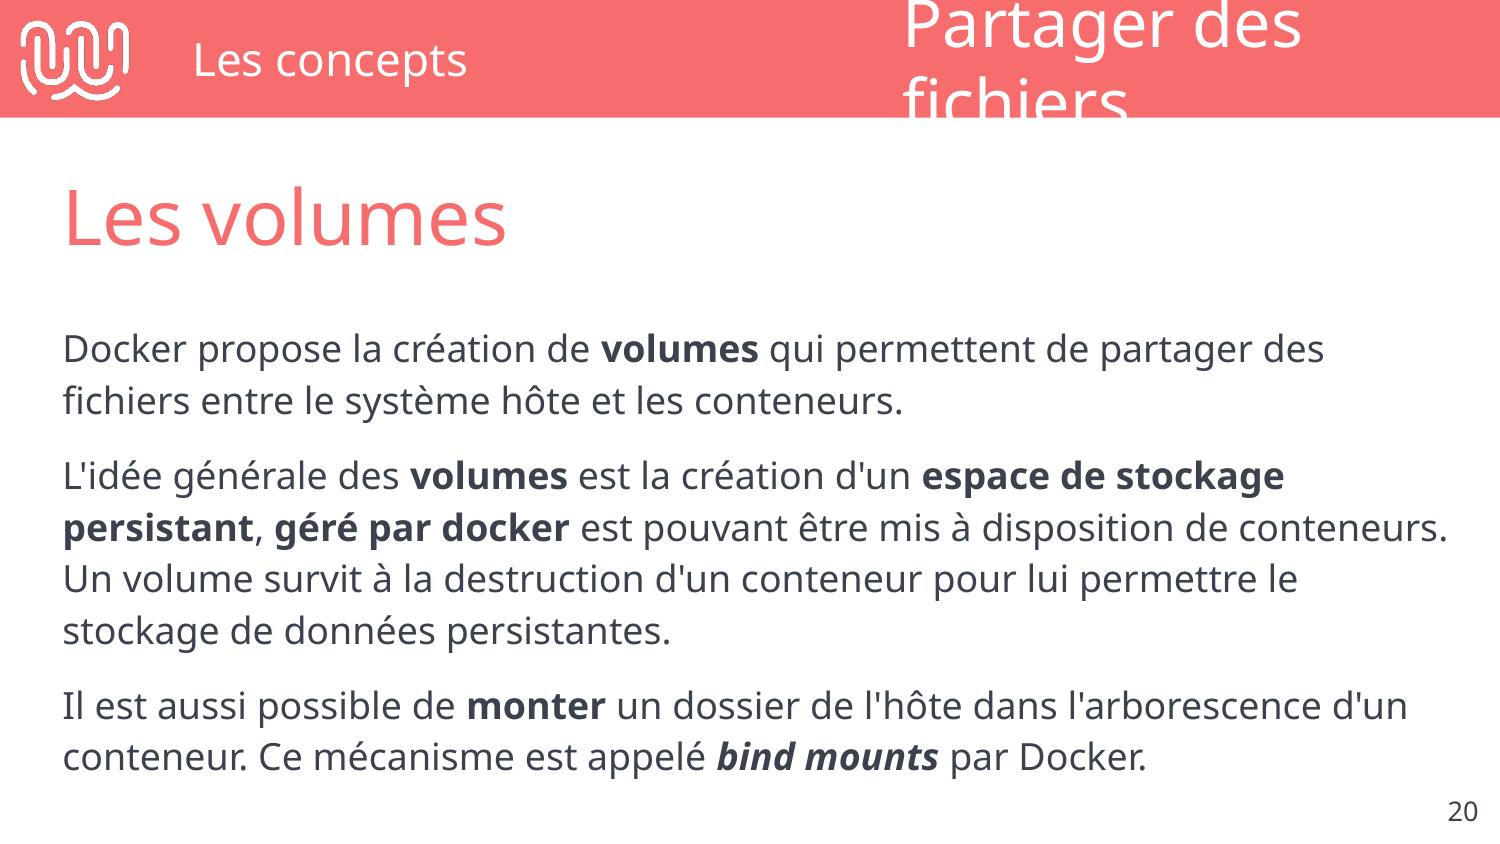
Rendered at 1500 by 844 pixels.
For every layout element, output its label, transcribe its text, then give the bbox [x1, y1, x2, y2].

picture [20, 20, 134, 101]
title Les volumes [62, 168, 1452, 256]
slide_number ‹#› [1403, 779, 1494, 844]
title Les concepts [192, 0, 896, 118]
subtitle Partager des fichiers [902, 31, 1479, 91]
list Docker propose la création de volumes qui permettent de partager des fichiers entre le système hôte et les conteneurs. L'idée générale des volumes est la création d'un espace de stockage persistant, géré par docker est pouvant être mis à disposition de conteneurs. Un volume survit à la destruction d'un conteneur pour lui permettre le stockage de données persistantes. Il est aussi possible de monter un dossier de l'hôte dans l'arborescence d'un conteneur. Ce mécanisme est appelé bind mounts par Docker. [62, 281, 1452, 816]
